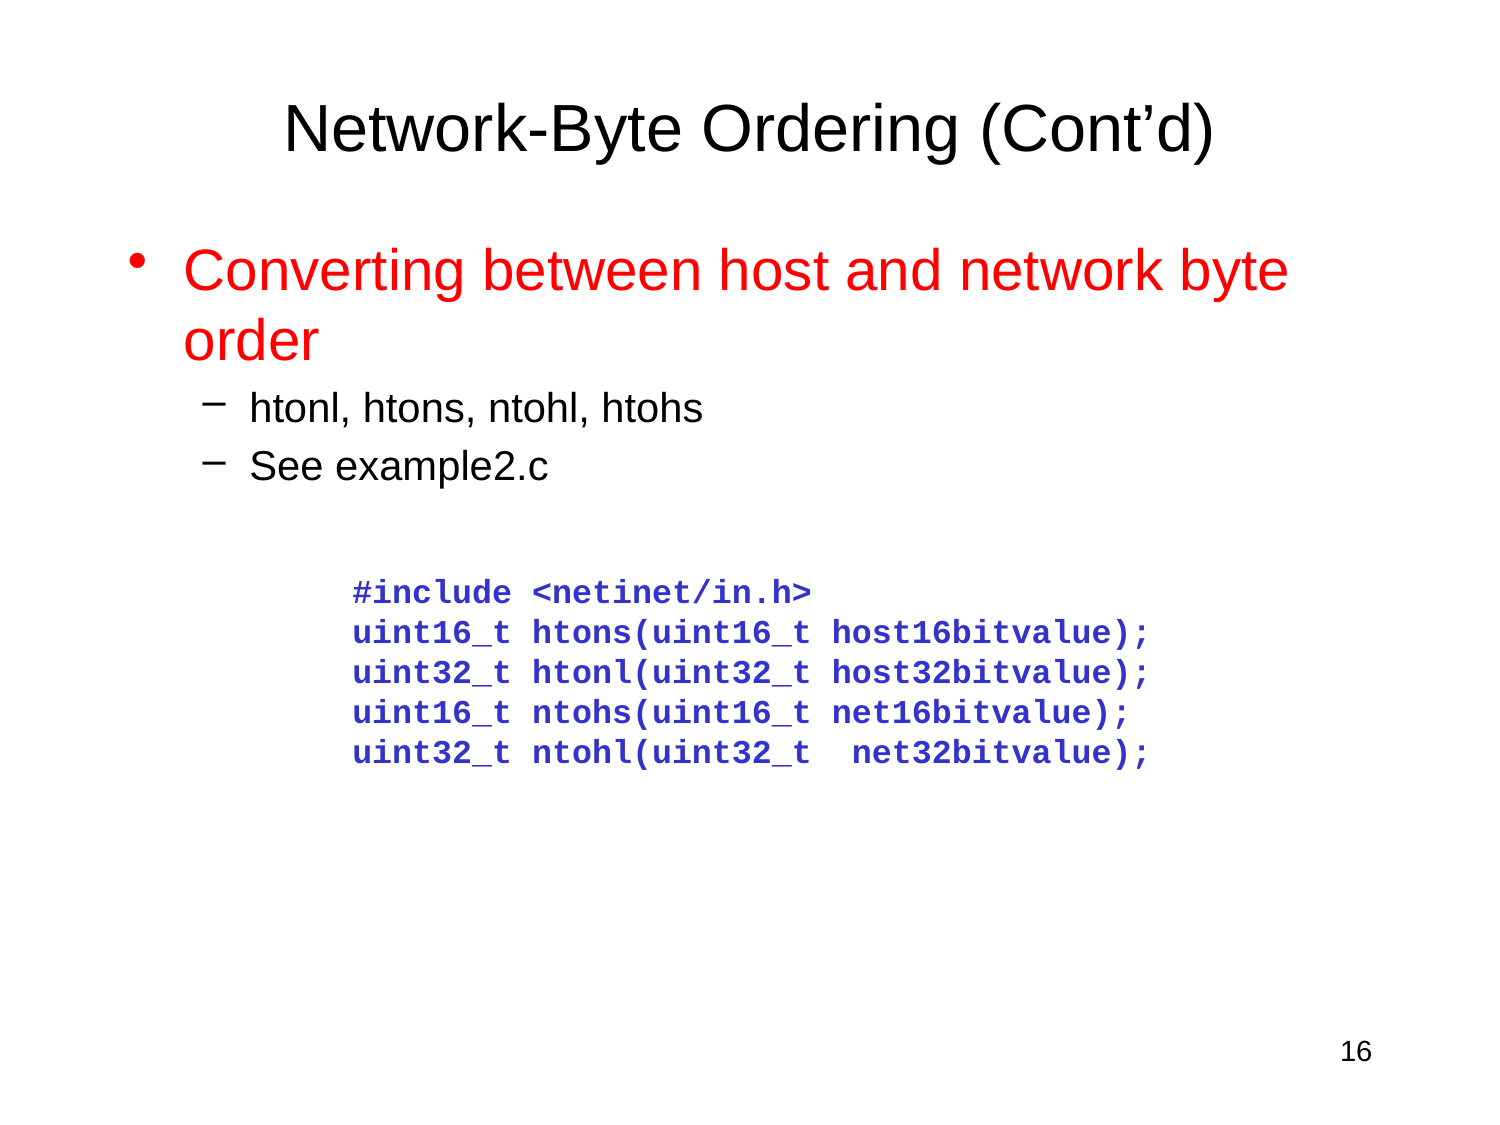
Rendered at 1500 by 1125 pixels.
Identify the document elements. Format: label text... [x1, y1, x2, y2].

title Network-Byte Ordering (Cont’d) [112, 62, 1388, 188]
slide_number 16 [1074, 1024, 1388, 1101]
list Converting between host and network byte order htonl, htons, ntohl, htohs See example2.c [112, 224, 1388, 1000]
text_box #include <netinet/in.h> uint16_t htons(uint16_t host16bitvalue); uint32_t htonl(uint32_t host32bitvalue); uint16_t ntohs(uint16_t net16bitvalue); uint32_t ntohl(uint32_t net32bitvalue); [187, 562, 1263, 778]
